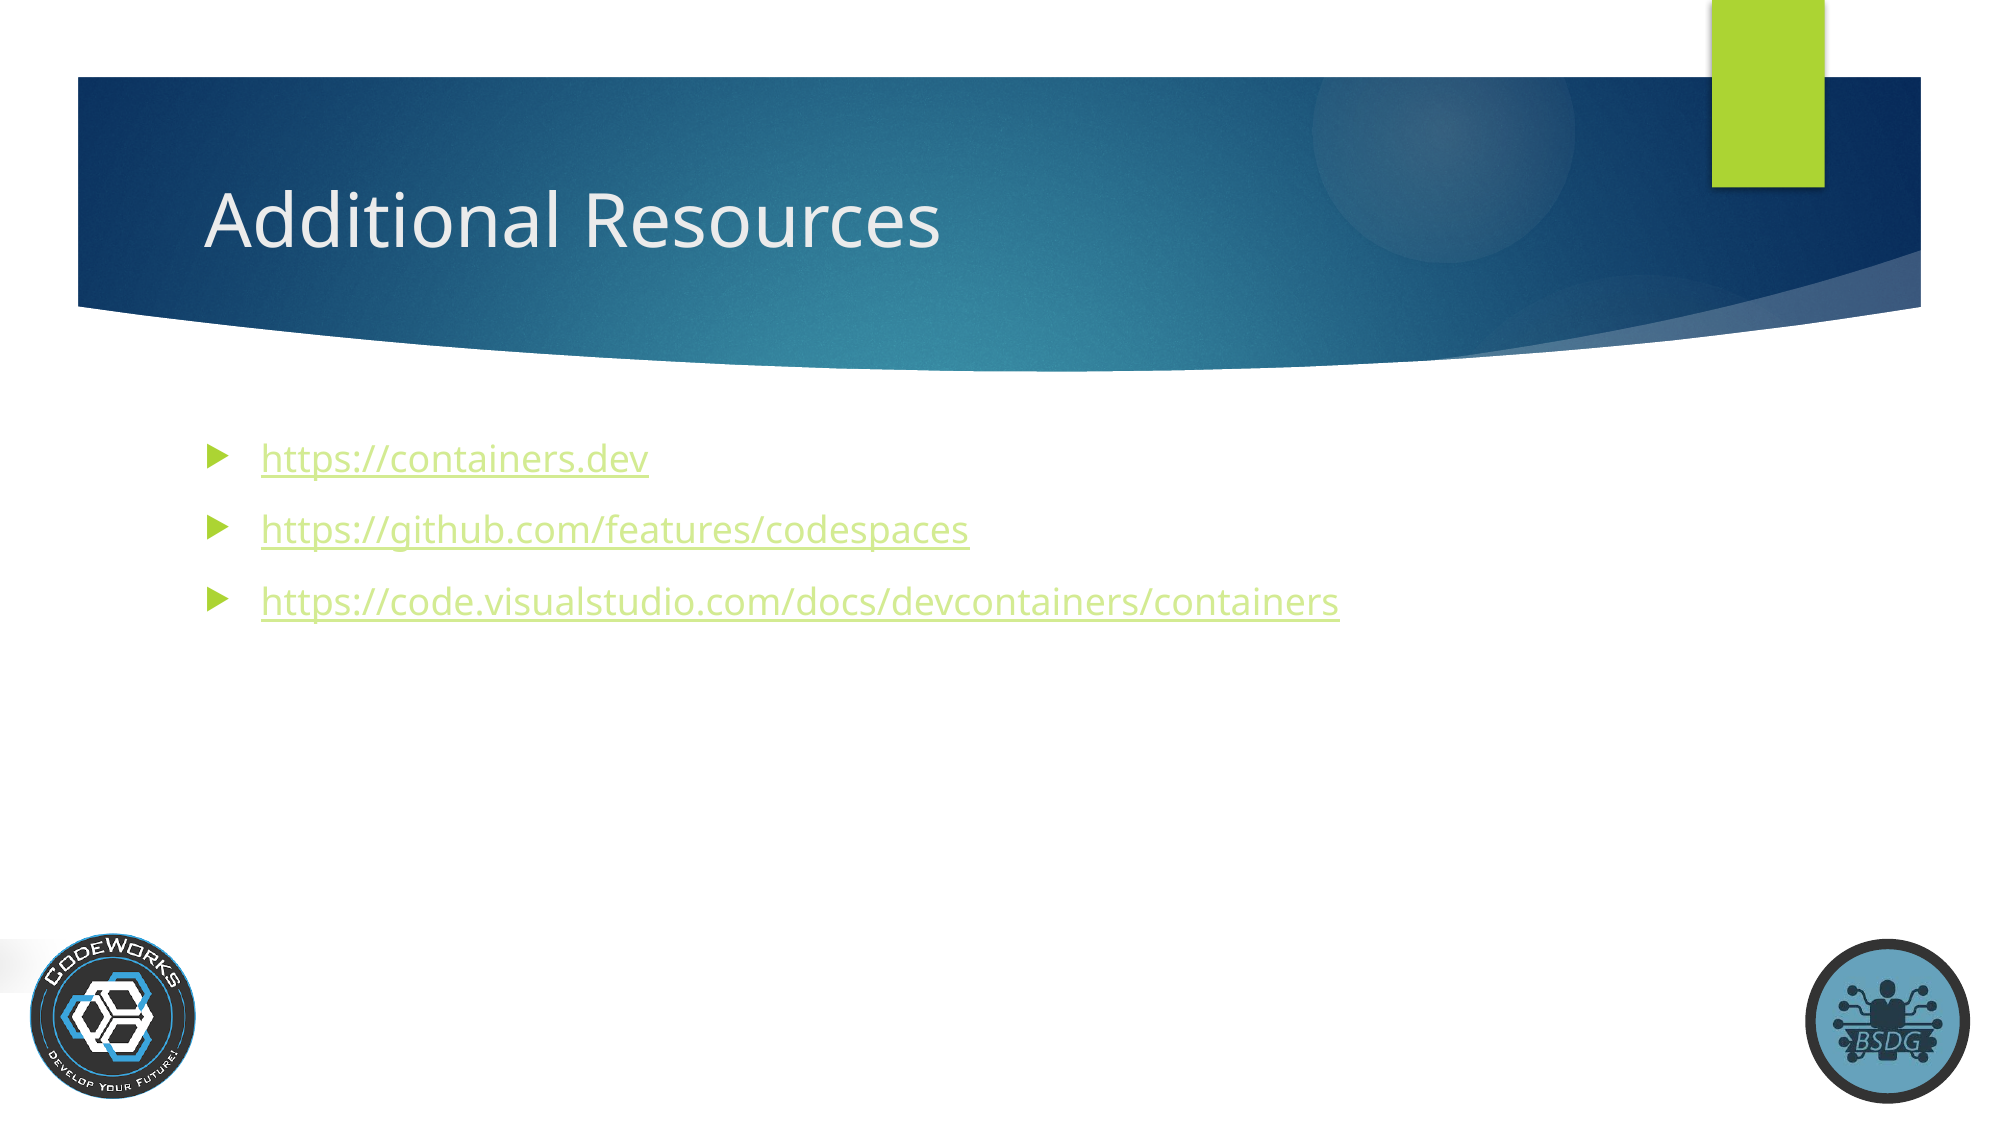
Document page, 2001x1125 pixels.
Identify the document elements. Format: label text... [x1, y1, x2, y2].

list https://containers.dev https://github.com/features/codespaces https://code.visualstudio.com/docs/devcontainers/containers [189, 427, 1627, 988]
picture [1816, 950, 1959, 1093]
picture [29, 932, 196, 1099]
title Additional Resources [189, 159, 1627, 276]
